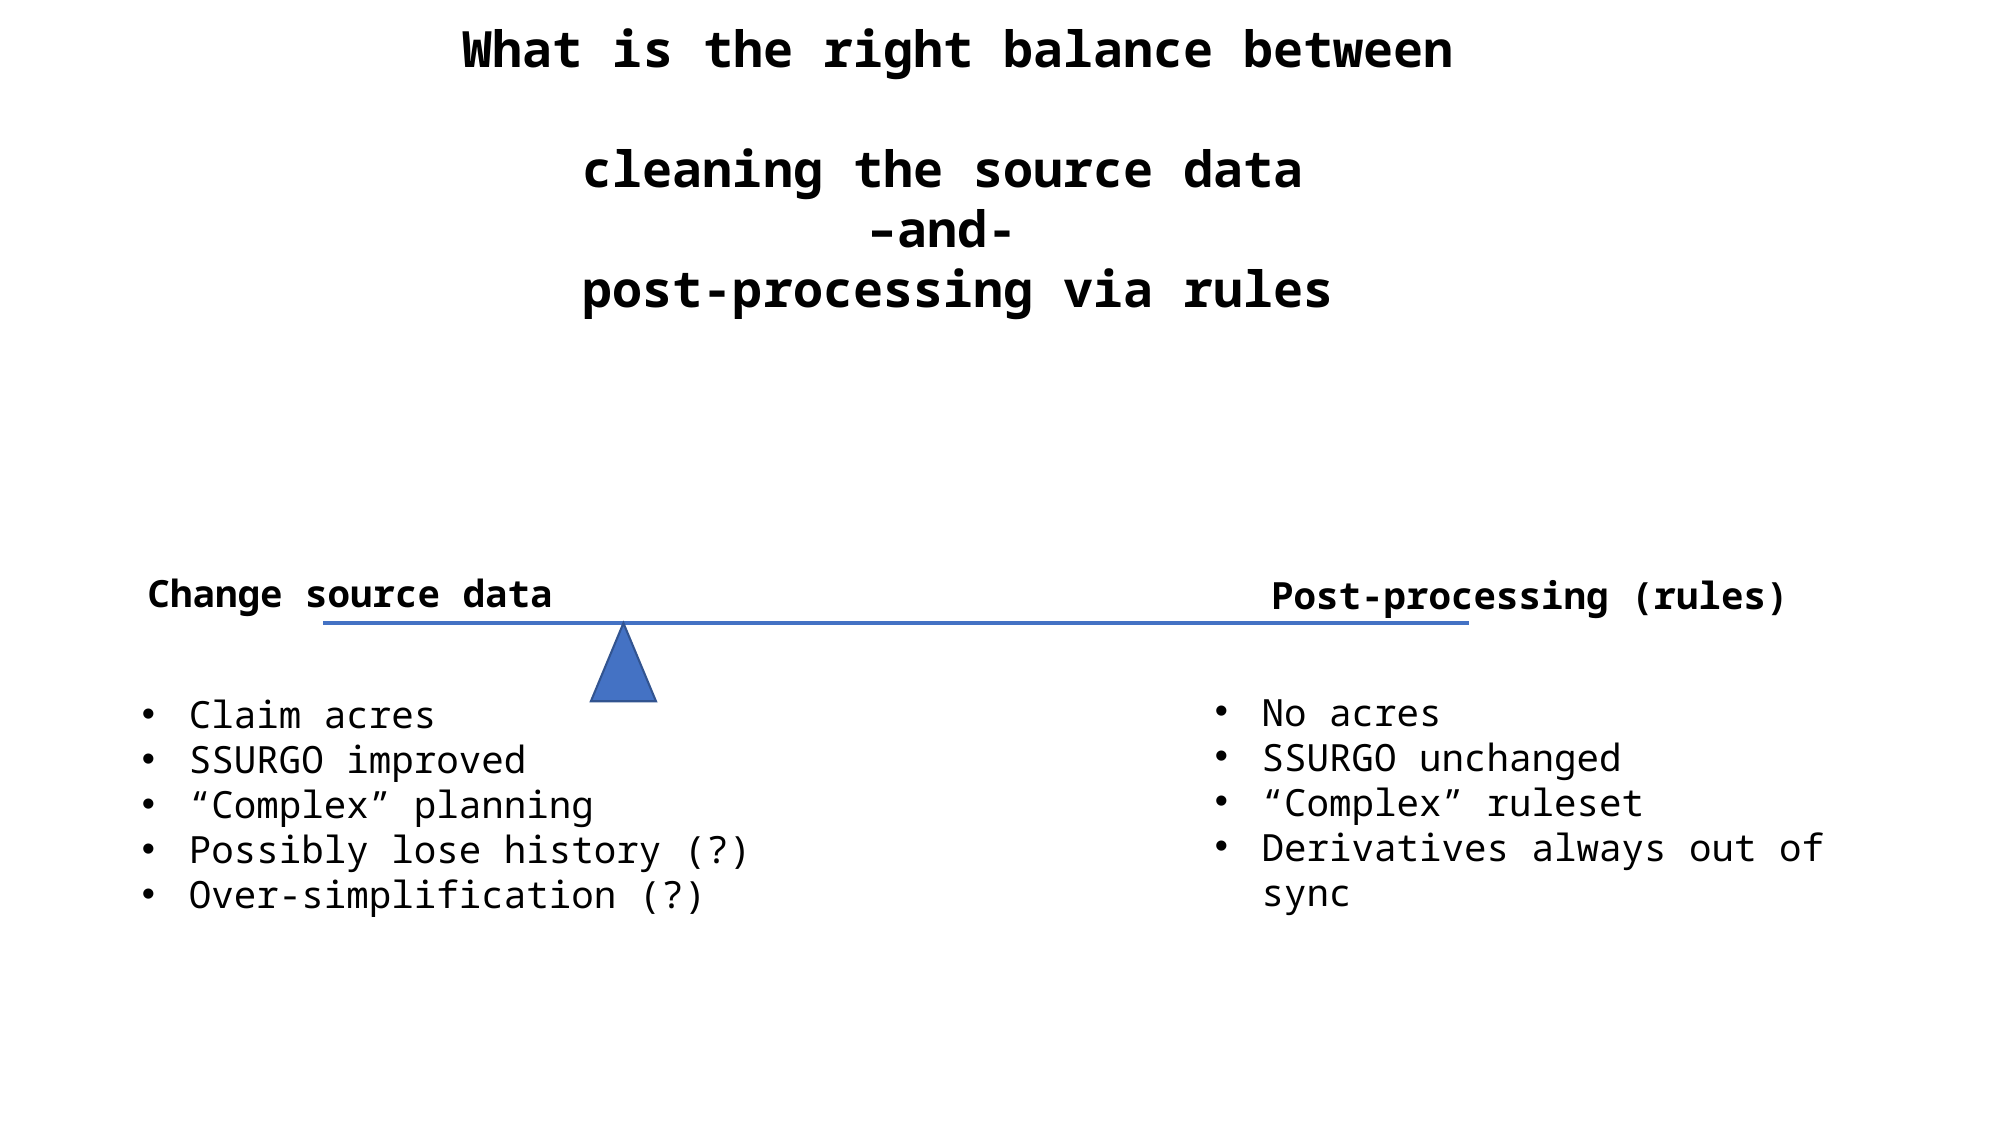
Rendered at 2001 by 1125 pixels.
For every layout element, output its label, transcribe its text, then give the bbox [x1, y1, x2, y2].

text_box What is the right balance between cleaning the source data –and- post-processing via rules [448, 10, 1468, 326]
text_box [597, 624, 650, 683]
text_box Change source data [132, 562, 568, 623]
text_box Claim acres SSURGO improved “Complex” planning Possibly lose history (?) Over-simplification (?) [127, 683, 767, 969]
text_box No acres SSURGO unchanged “Complex” ruleset Derivatives always out of sync [1200, 681, 1912, 1011]
text_box Post-processing (rules) [1256, 564, 1804, 625]
